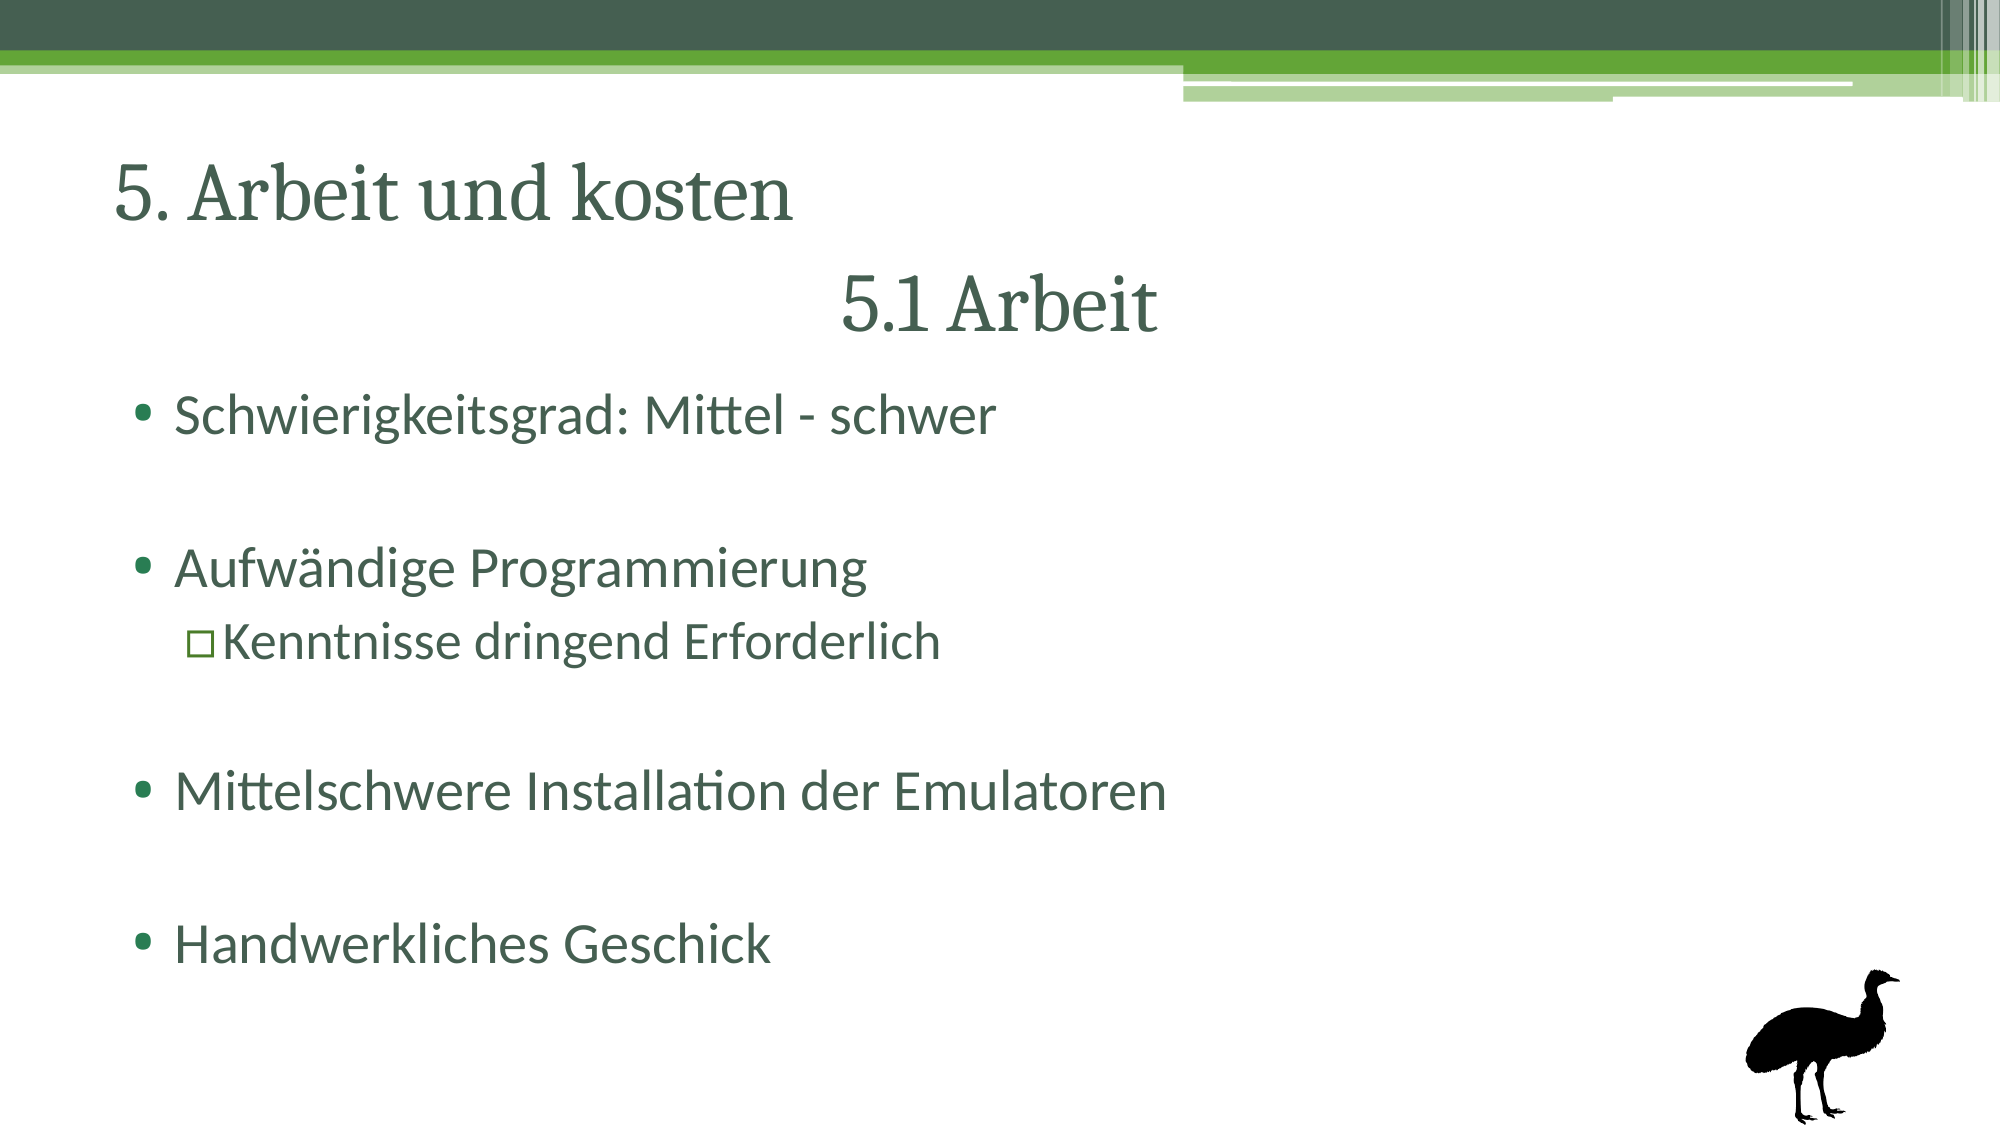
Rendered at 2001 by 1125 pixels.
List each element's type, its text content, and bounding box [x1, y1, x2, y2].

picture [1744, 968, 1900, 1125]
text_box 5.1 Arbeit [99, 210, 1900, 386]
title 5. Arbeit und kosten [99, 99, 1900, 210]
list Schwierigkeitsgrad: Mittel - schwer Aufwändige Programmierung Kenntnisse dringend Erforderlich Mittelschwere Installation der Emulatoren Handwerkliches Geschick [99, 386, 1900, 1079]
